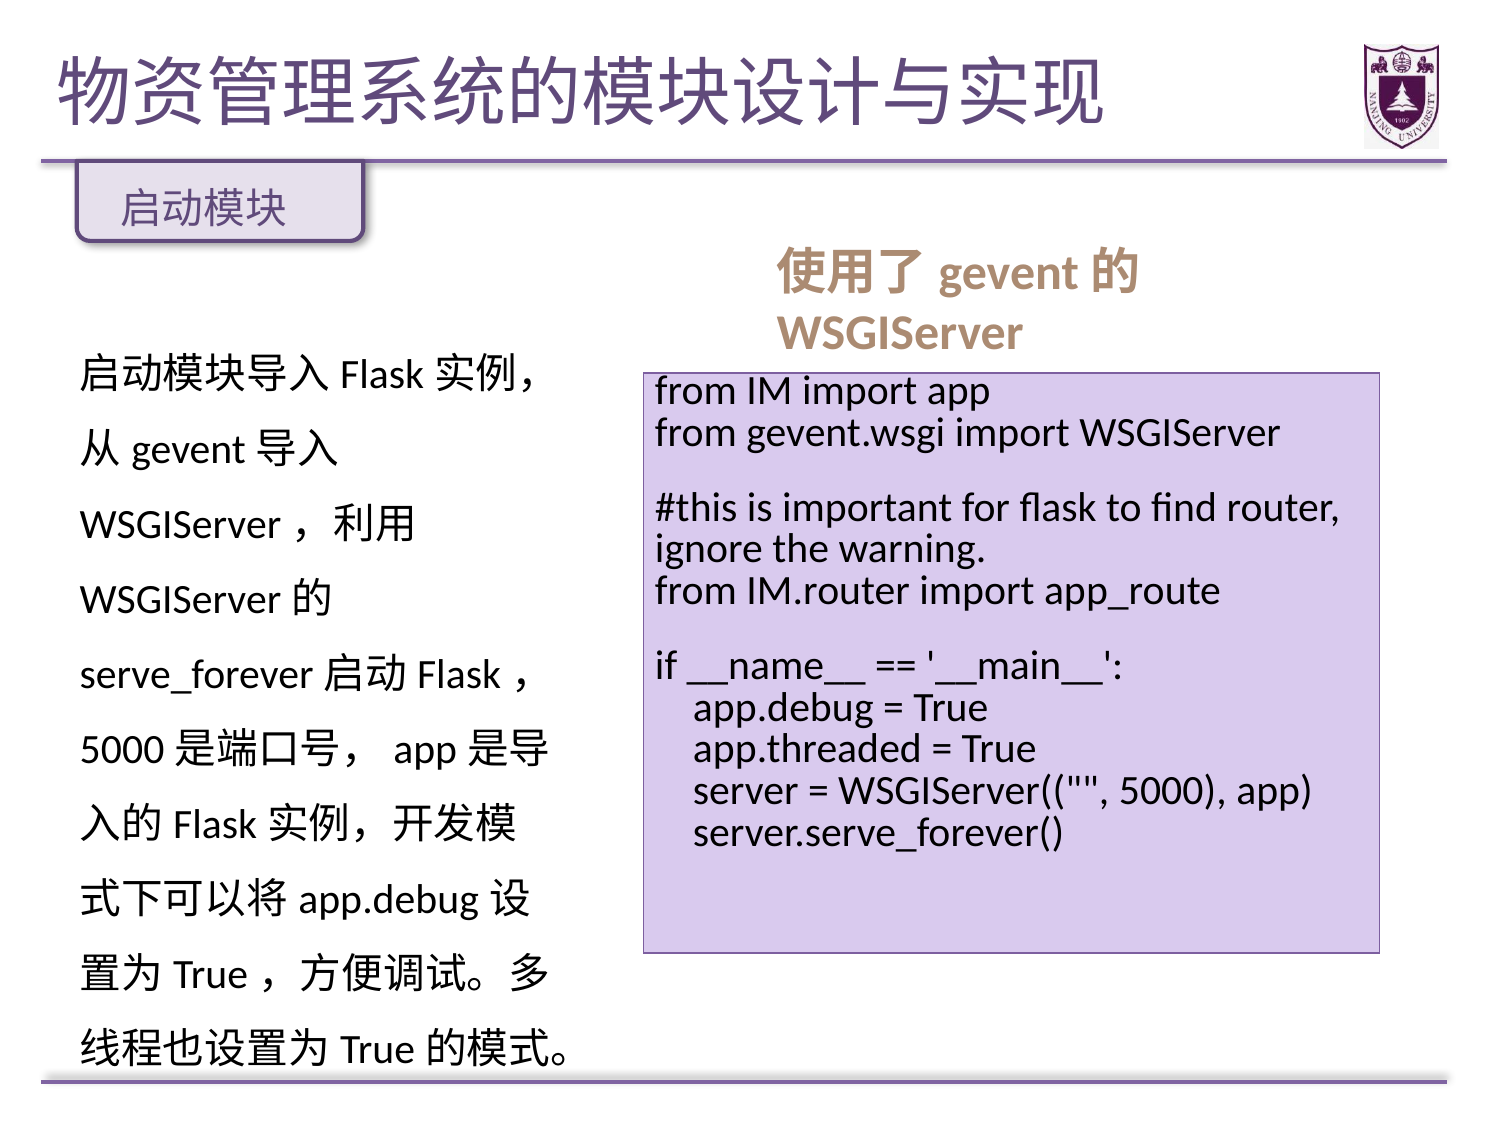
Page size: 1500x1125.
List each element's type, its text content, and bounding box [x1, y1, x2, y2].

text_box 使用了gevent的WSGIServer [761, 231, 1388, 367]
text_box 启动模块导入Flask实例，从gevent导入WSGIServer，利用WSGIServer的serve_forever启动Flask，5000是端口号，app是导入的Flask实例，开发模式下可以将app.debug设置为True，方便调试。多线程也设置为True的模式。 [64, 314, 573, 1080]
title 物资管理系统的模块设计与实现 [41, 19, 1392, 158]
table_header from IM import app from gevent.wsgi import WSGIServer #this is important for flask to find router, ignore the warning. from IM.router import app_route if __name__ == '__main__': app.debug = True app.threaded = True server = WSGIServer(("", 5000), app) server.serve_forever() [644, 374, 1379, 952]
picture [1363, 43, 1439, 150]
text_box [76, 148, 426, 242]
